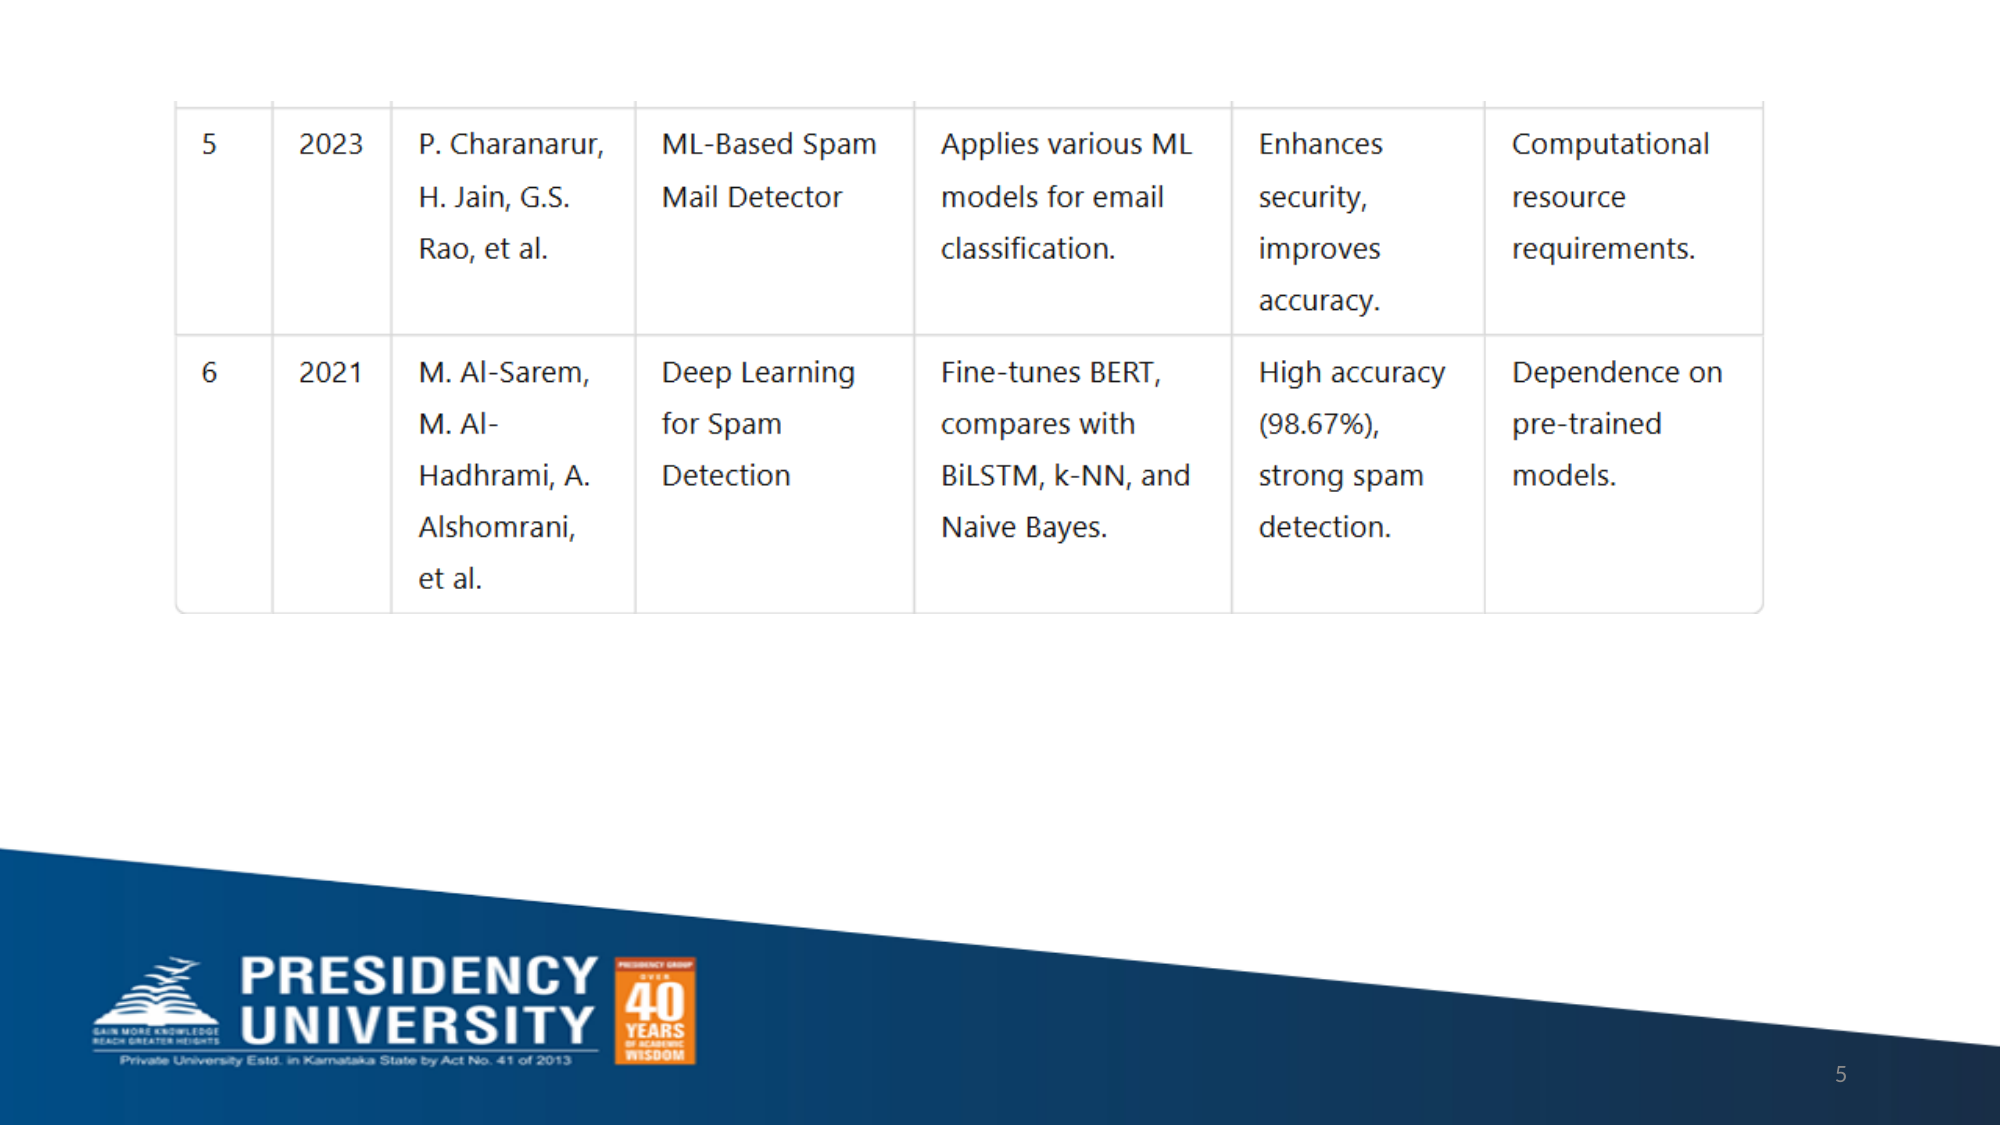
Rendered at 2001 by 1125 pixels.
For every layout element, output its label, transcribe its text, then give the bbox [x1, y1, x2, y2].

slide_number 5 [1412, 1042, 1863, 1103]
picture [168, 101, 1769, 614]
picture [0, 845, 2000, 1125]
